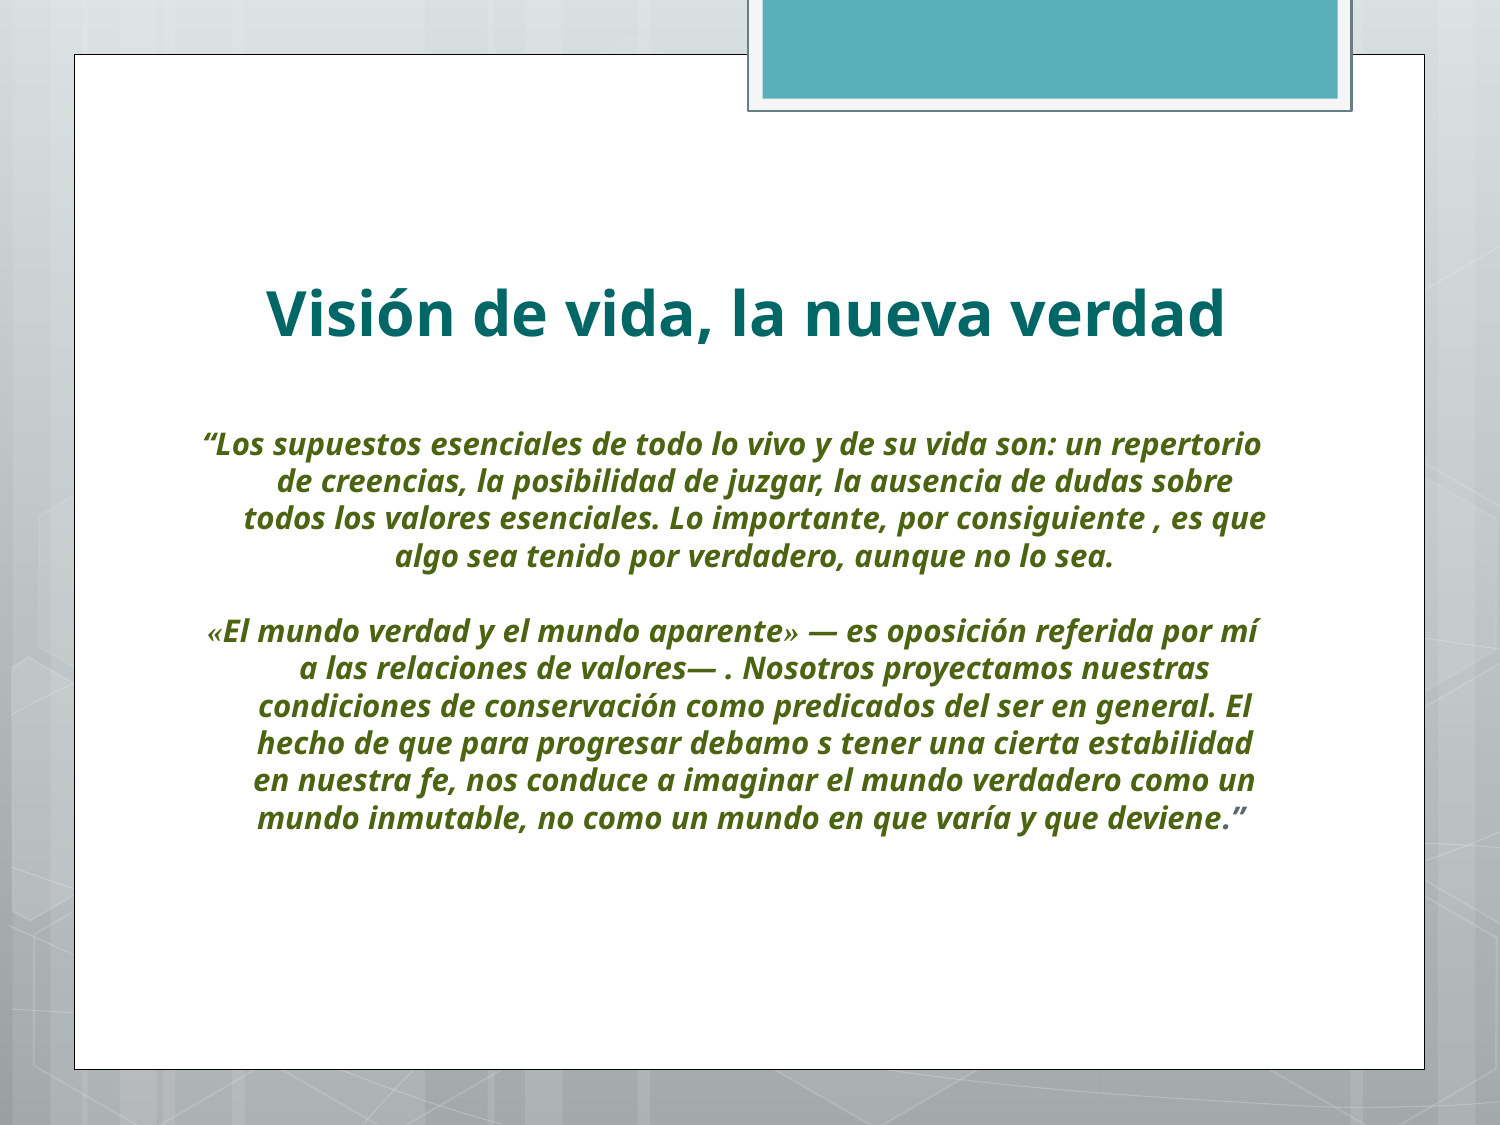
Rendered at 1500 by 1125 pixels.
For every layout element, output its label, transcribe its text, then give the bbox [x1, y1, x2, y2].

title Visión de vida, la nueva verdad [171, 168, 1324, 357]
list “Los supuestos esenciales de todo lo vivo y de su vida son: un repertorio de creencias, la posibilidad de juzgar, la ausencia de dudas sobre todos los valores esenciales. Lo importante, por consiguiente , es que algo sea tenido por verdadero, aunque no lo sea. «El mundo verdad y el mundo aparente» — es oposición referida por mí a las relaciones de valores— . Nosotros proyectamos nuestras condiciones de conservación como predicados del ser en general. El hecho de que para progresar debamo s tener una cierta estabilidad en nuestra fe, nos conduce a imaginar el mundo verdadero como un mundo inmutable, no como un mundo en que varía y que deviene.” [171, 381, 1283, 957]
